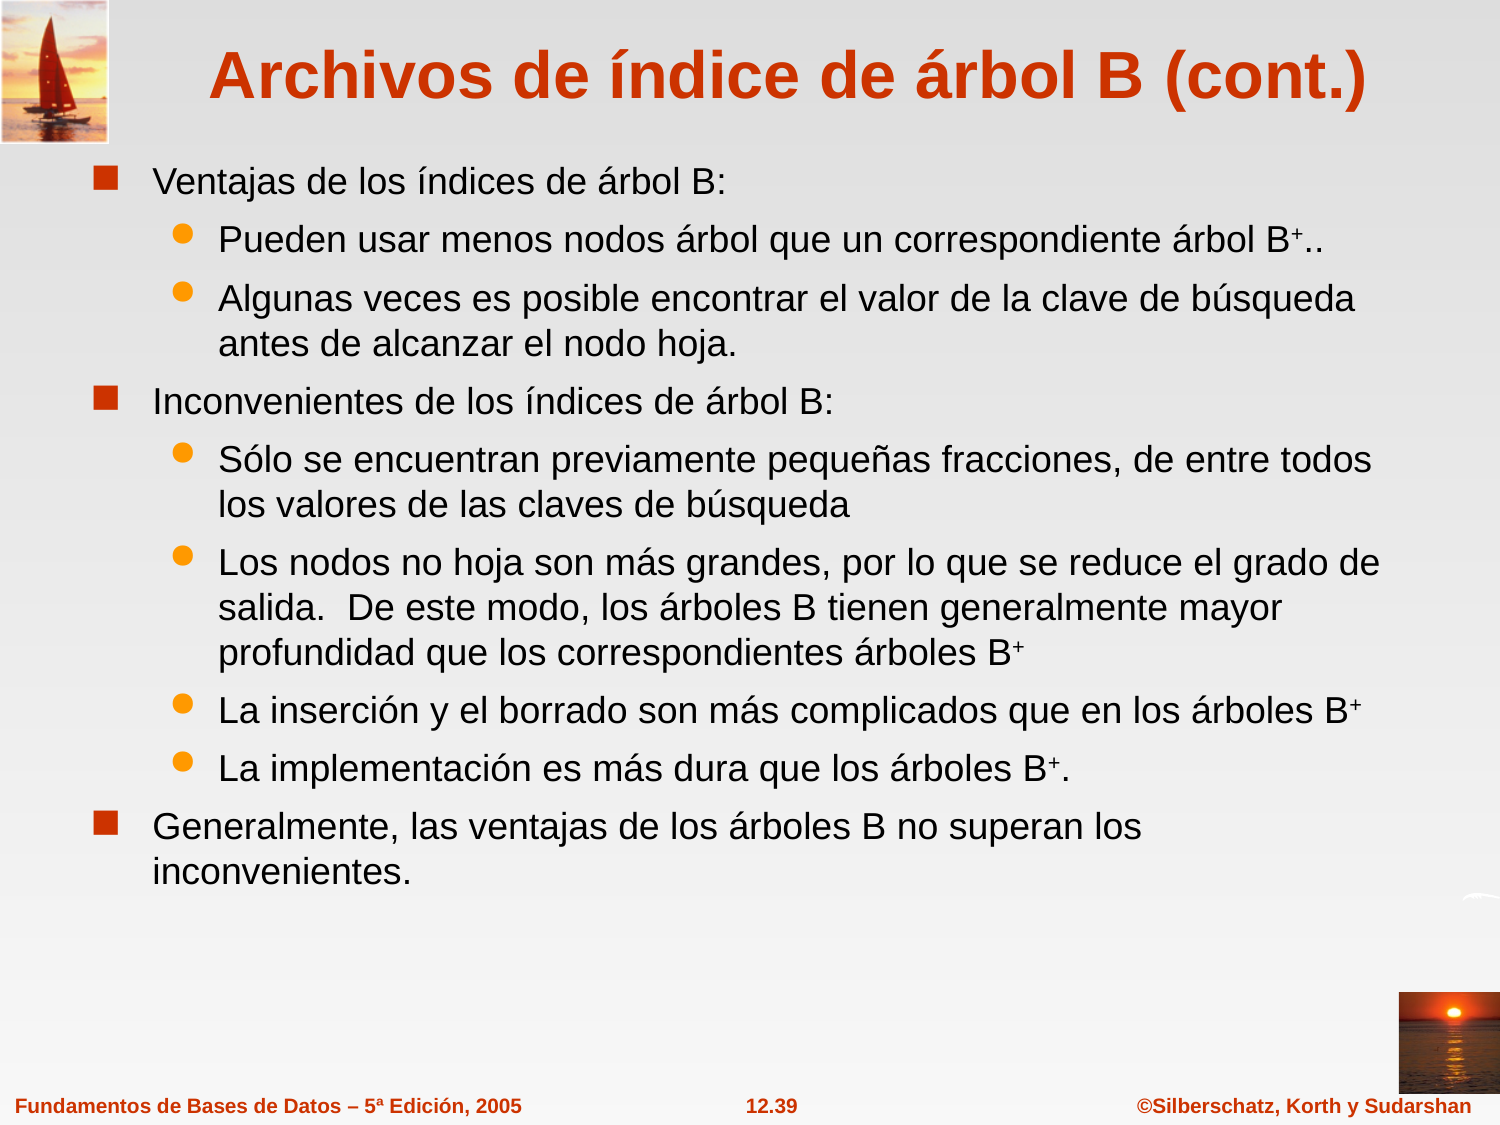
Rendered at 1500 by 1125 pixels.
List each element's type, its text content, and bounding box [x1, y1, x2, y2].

list Ventajas de los índices de árbol B: Pueden usar menos nodos árbol que un correspondiente árbol B+.. Algunas veces es posible encontrar el valor de la clave de búsqueda antes de alcanzar el nodo hoja. Inconvenientes de los índices de árbol B: Sólo se encuentran previamente pequeñas fracciones, de entre todos los valores de las claves de búsqueda Los nodos no hoja son más grandes, por lo que se reduce el grado de salida. De este modo, los árboles B tienen generalmente mayor profundidad que los correspondientes árboles B+ La inserción y el borrado son más complicados que en los árboles B+ La implementación es más dura que los árboles B+. Generalmente, las ventajas de los árboles B no superan los inconvenientes. [80, 149, 1414, 896]
picture [0, 0, 109, 144]
title Archivos de índice de árbol B (cont.) [125, 18, 1452, 120]
picture [1398, 992, 1500, 1094]
